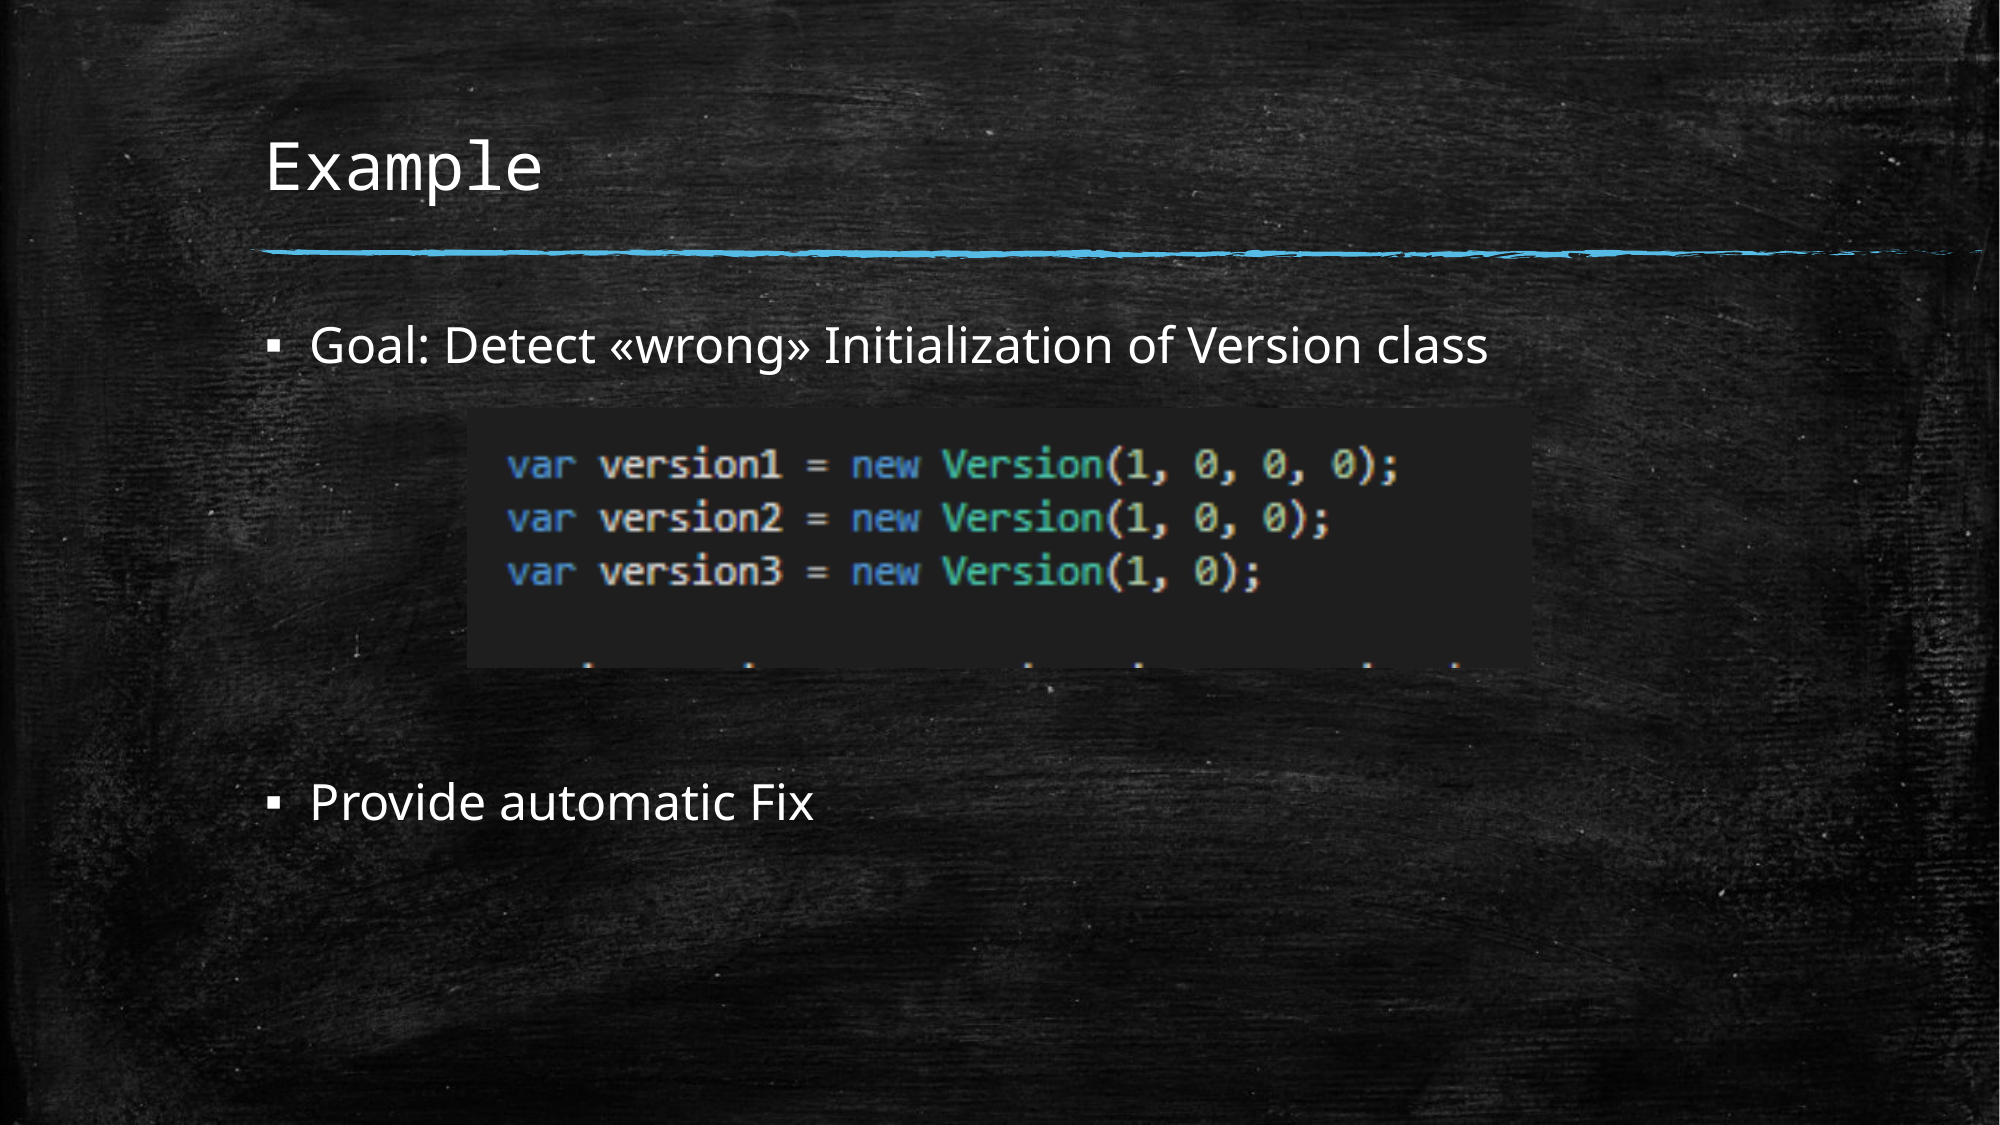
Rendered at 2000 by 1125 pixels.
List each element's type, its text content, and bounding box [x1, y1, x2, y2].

list Goal: Detect «wrong» Initialization of Version class Provide automatic Fix [249, 312, 1750, 1013]
picture [467, 407, 1532, 668]
title Example [249, 45, 1750, 213]
